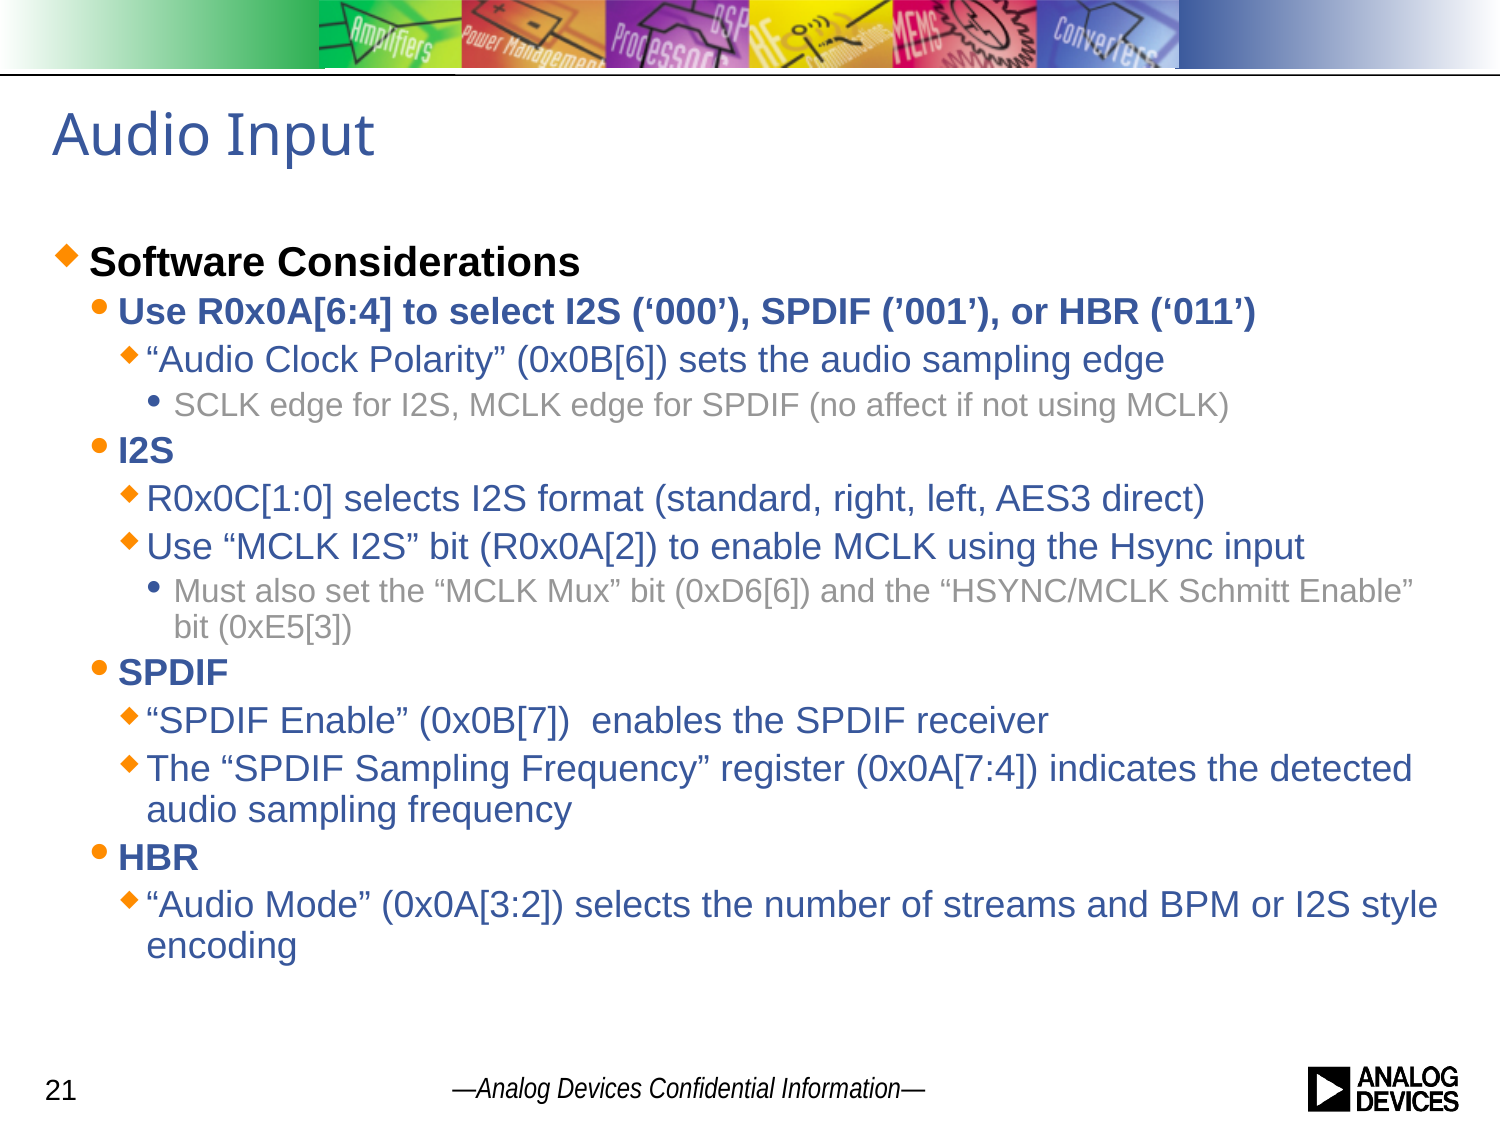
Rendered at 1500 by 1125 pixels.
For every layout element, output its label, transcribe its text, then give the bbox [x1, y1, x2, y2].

list Software Considerations Use R0x0A[6:4] to select I2S (‘000’), SPDIF (’001’), or HBR (‘011’) “Audio Clock Polarity” (0x0B[6]) sets the audio sampling edge SCLK edge for I2S, MCLK edge for SPDIF (no affect if not using MCLK) I2S R0x0C[1:0] selects I2S format (standard, right, left, AES3 direct) Use “MCLK I2S” bit (R0x0A[2]) to enable MCLK using the Hsync input Must also set the “MCLK Mux” bit (0xD6[6]) and the “HSYNC/MCLK Schmitt Enable” bit (0xE5[3]) SPDIF “SPDIF Enable” (0x0B[7]) enables the SPDIF receiver The “SPDIF Sampling Frequency” register (0x0A[7:4]) indicates the detected audio sampling frequency HBR “Audio Mode” (0x0A[3:2]) selects the number of streams and BPM or I2S style encoding [44, 224, 1455, 1013]
picture [319, 0, 1179, 68]
slide_number 21 [44, 1064, 149, 1113]
title Audio Input [44, 89, 1455, 224]
picture [1308, 1066, 1459, 1112]
